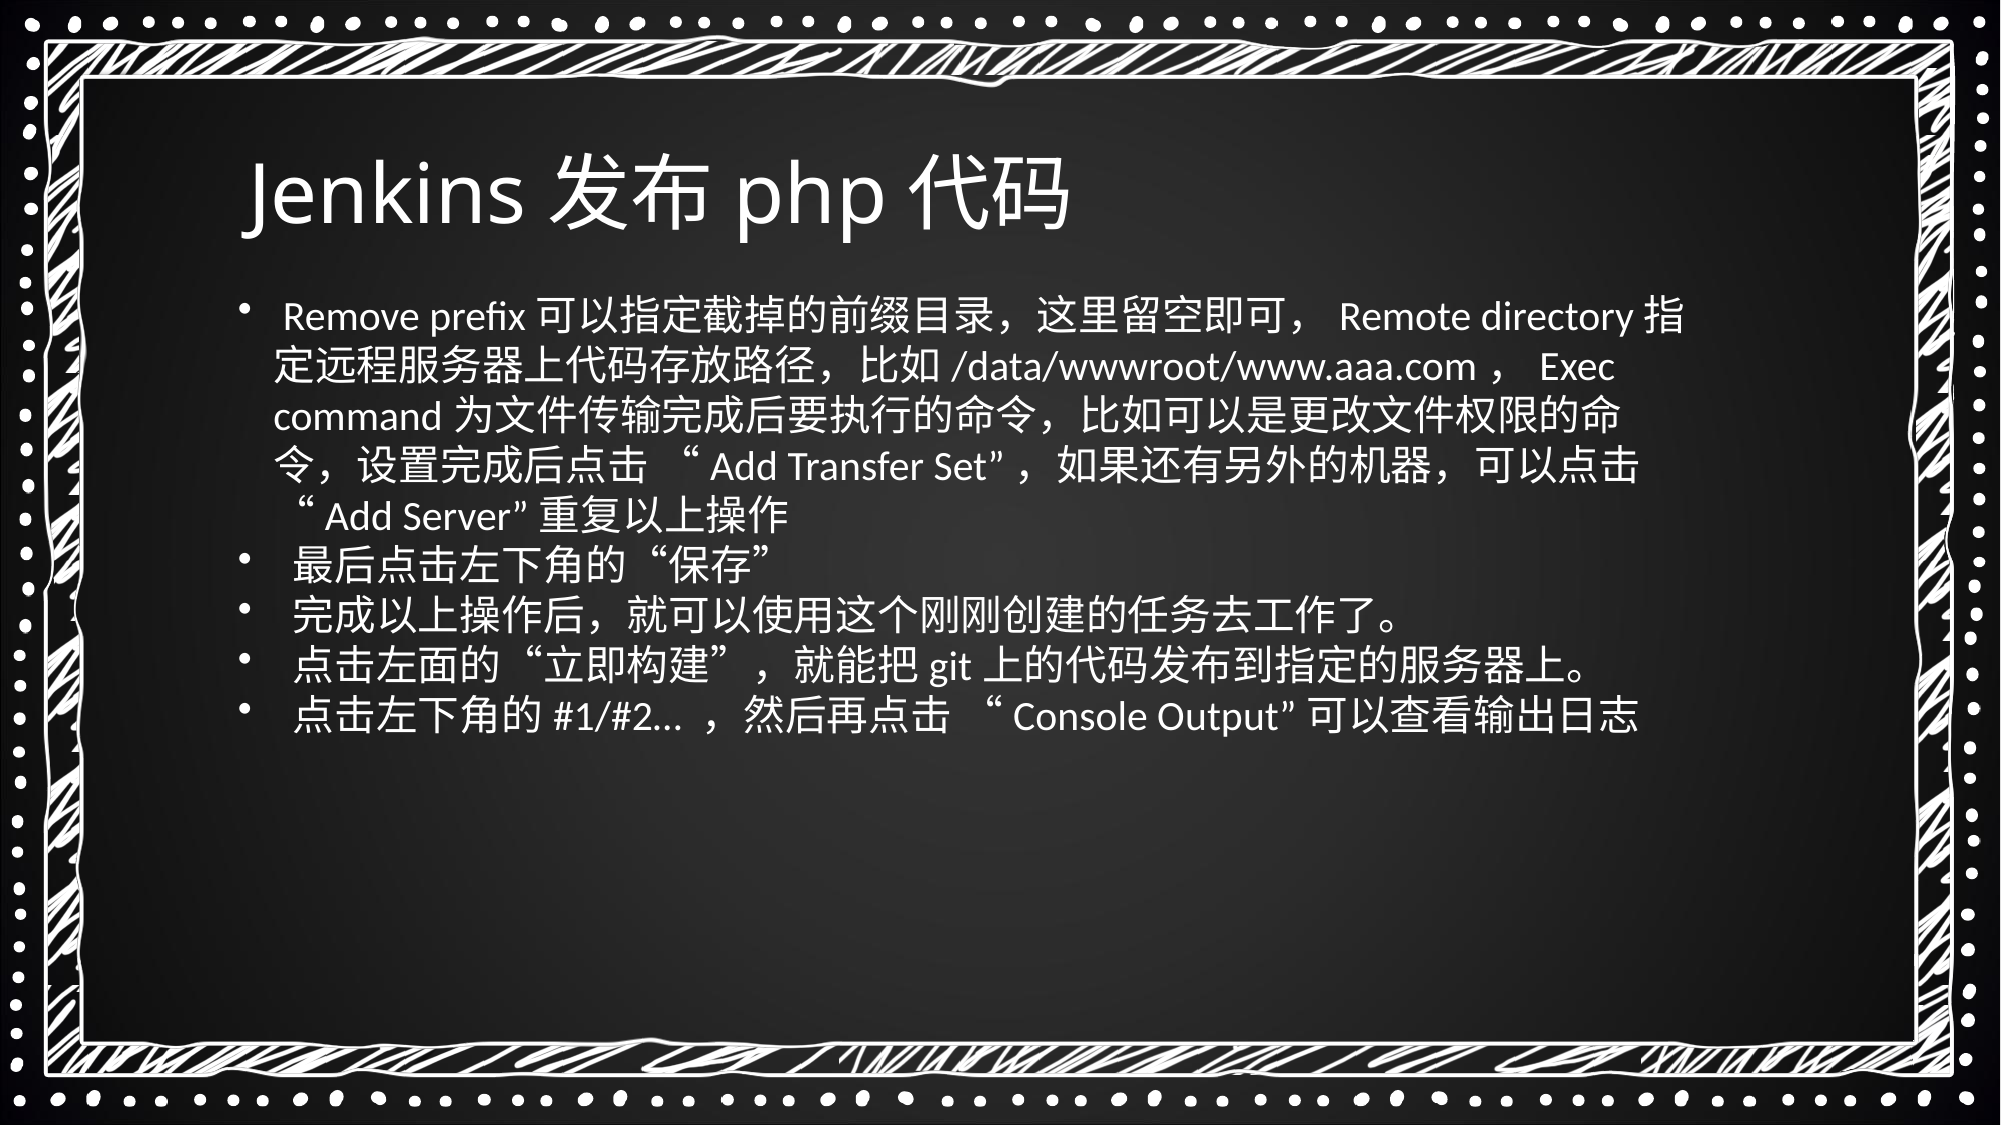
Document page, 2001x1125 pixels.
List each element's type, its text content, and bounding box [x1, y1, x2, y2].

text_box Remove prefix可以指定截掉的前缀目录，这里留空即可，Remote directory指定远程服务器上代码存放路径，比如/data/wwwroot/www.aaa.com，Exec command为文件传输完成后要执行的命令，比如可以是更改文件权限的命令，设置完成后点击 “Add Transfer Set”，如果还有另外的机器，可以点击 “Add Server”重复以上操作 最后点击左下角的“保存” 完成以上操作后，就可以使用这个刚刚创建的任务去工作了。 点击左面的“立即构建”，就能把git上的代码发布到指定的服务器上。 点击左下角的#1/#2… ，然后再点击 “Console Output”可以查看输出日志 [230, 281, 1699, 747]
picture [0, 0, 2001, 1125]
text_box Jenkins发布php代码 [240, 133, 1530, 248]
